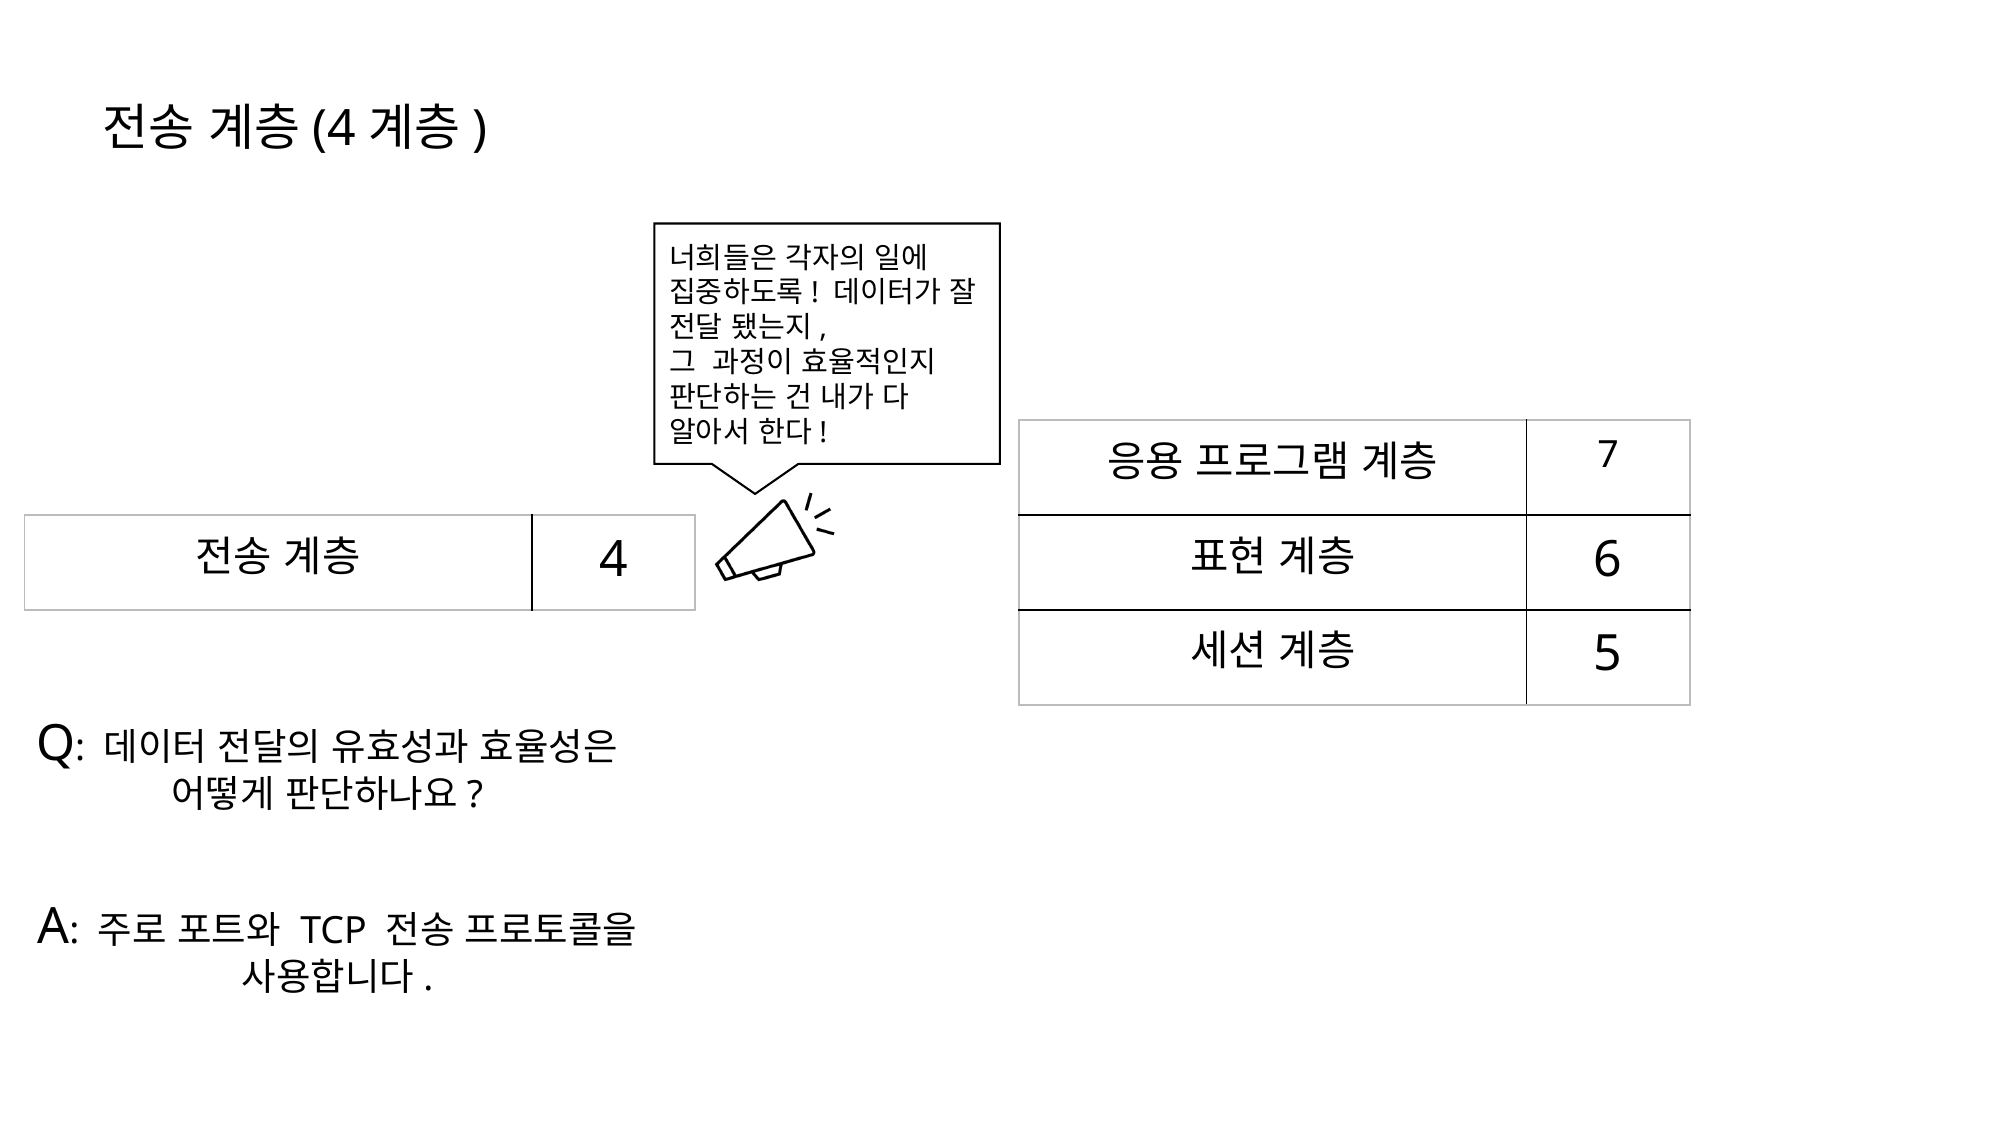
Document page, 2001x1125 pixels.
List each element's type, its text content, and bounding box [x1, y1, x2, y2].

table_header 응용 프로그램 계층 [1020, 421, 1526, 514]
table_cell 표현 계층 [1020, 516, 1526, 609]
picture [697, 463, 848, 614]
text_box A: 주로 포트와 TCP 전송 프로토콜을 사용합니다. [10, 886, 665, 1006]
table_cell 세션 계층 [1020, 611, 1526, 704]
text_box Q: 데이터 전달의 유효성과 효율성은 어떻게 판단하나요? [0, 702, 655, 823]
text_box 전송 계층(4계층) [10, 88, 580, 163]
table_header 전송 계층 [25, 516, 531, 609]
table_cell 5 [1527, 611, 1689, 704]
table_cell 6 [1527, 516, 1689, 609]
table_header 7 [1527, 421, 1689, 514]
text_box 너희들은 각자의 일에 집중하도록! 데이터가 잘 전달 됐는지, 그 과정이 효율적인지 판단하는 건 내가 다 알아서 한다! [653, 222, 1001, 465]
table_header 4 [533, 516, 694, 609]
